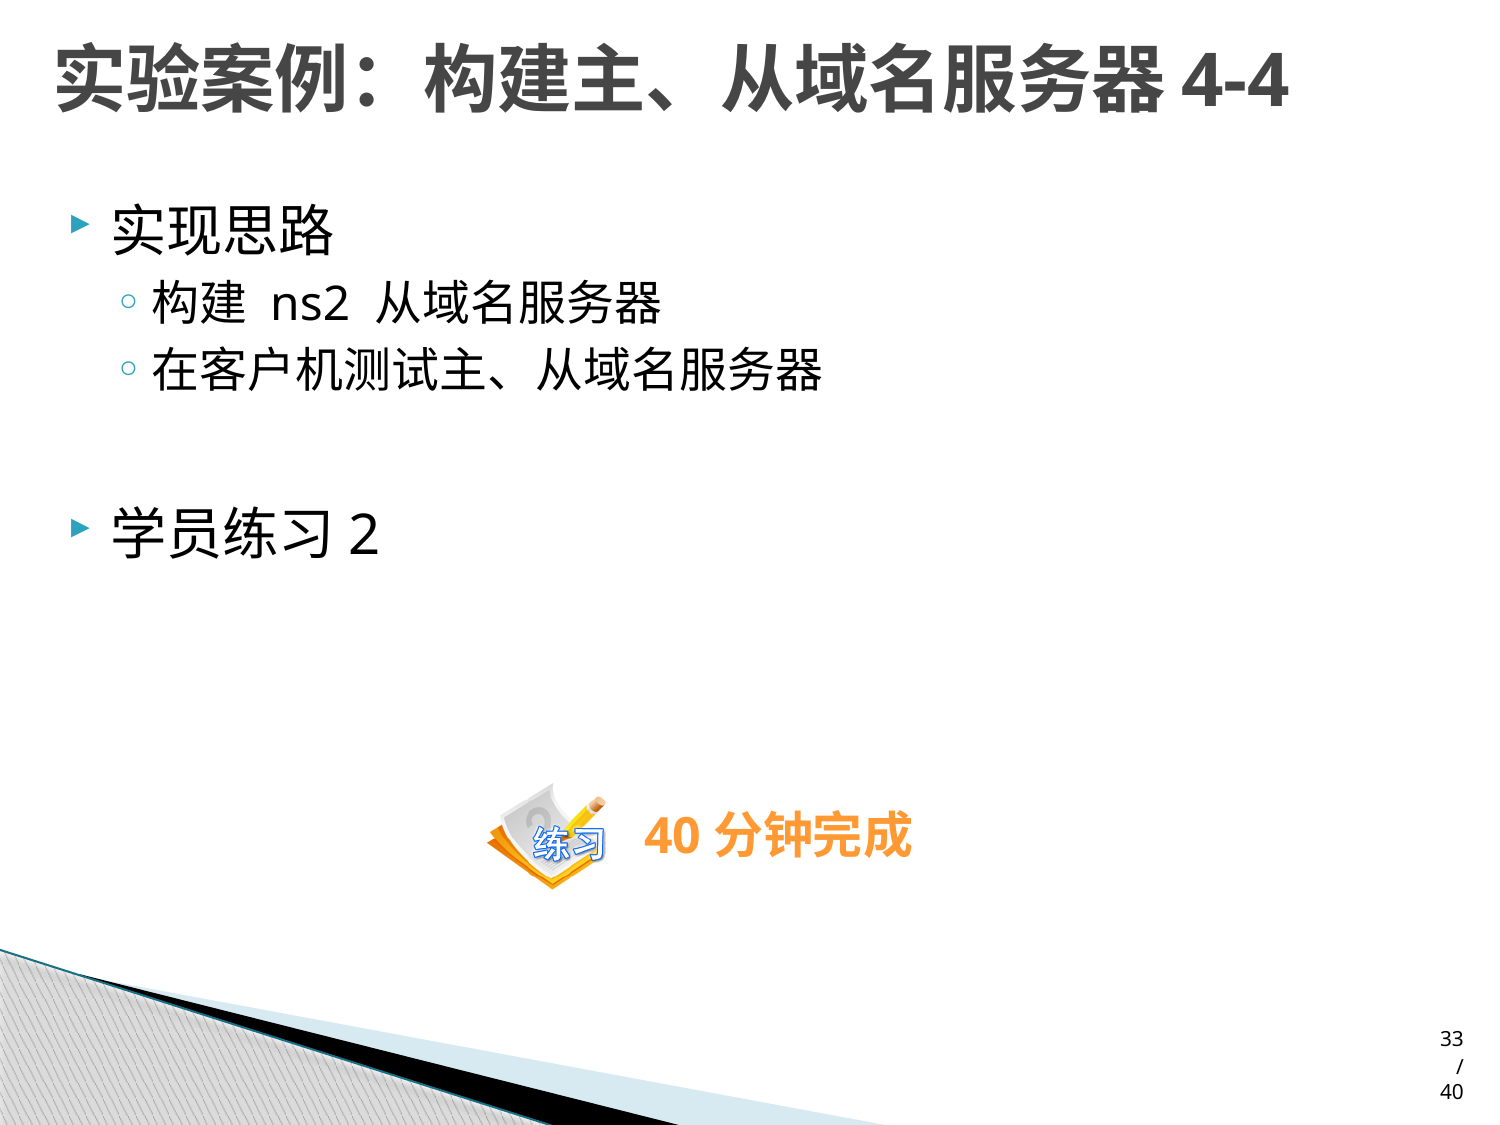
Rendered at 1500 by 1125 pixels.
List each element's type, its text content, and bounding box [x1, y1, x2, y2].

slide_number 33/40 [1418, 1051, 1479, 1112]
title 实验案例：构建主、从域名服务器4-4 [37, 23, 1500, 129]
list 实现思路 构建 ns2 从域名服务器 在客户机测试主、从域名服务器 学员练习2 [35, 187, 1430, 727]
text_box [487, 763, 1079, 915]
